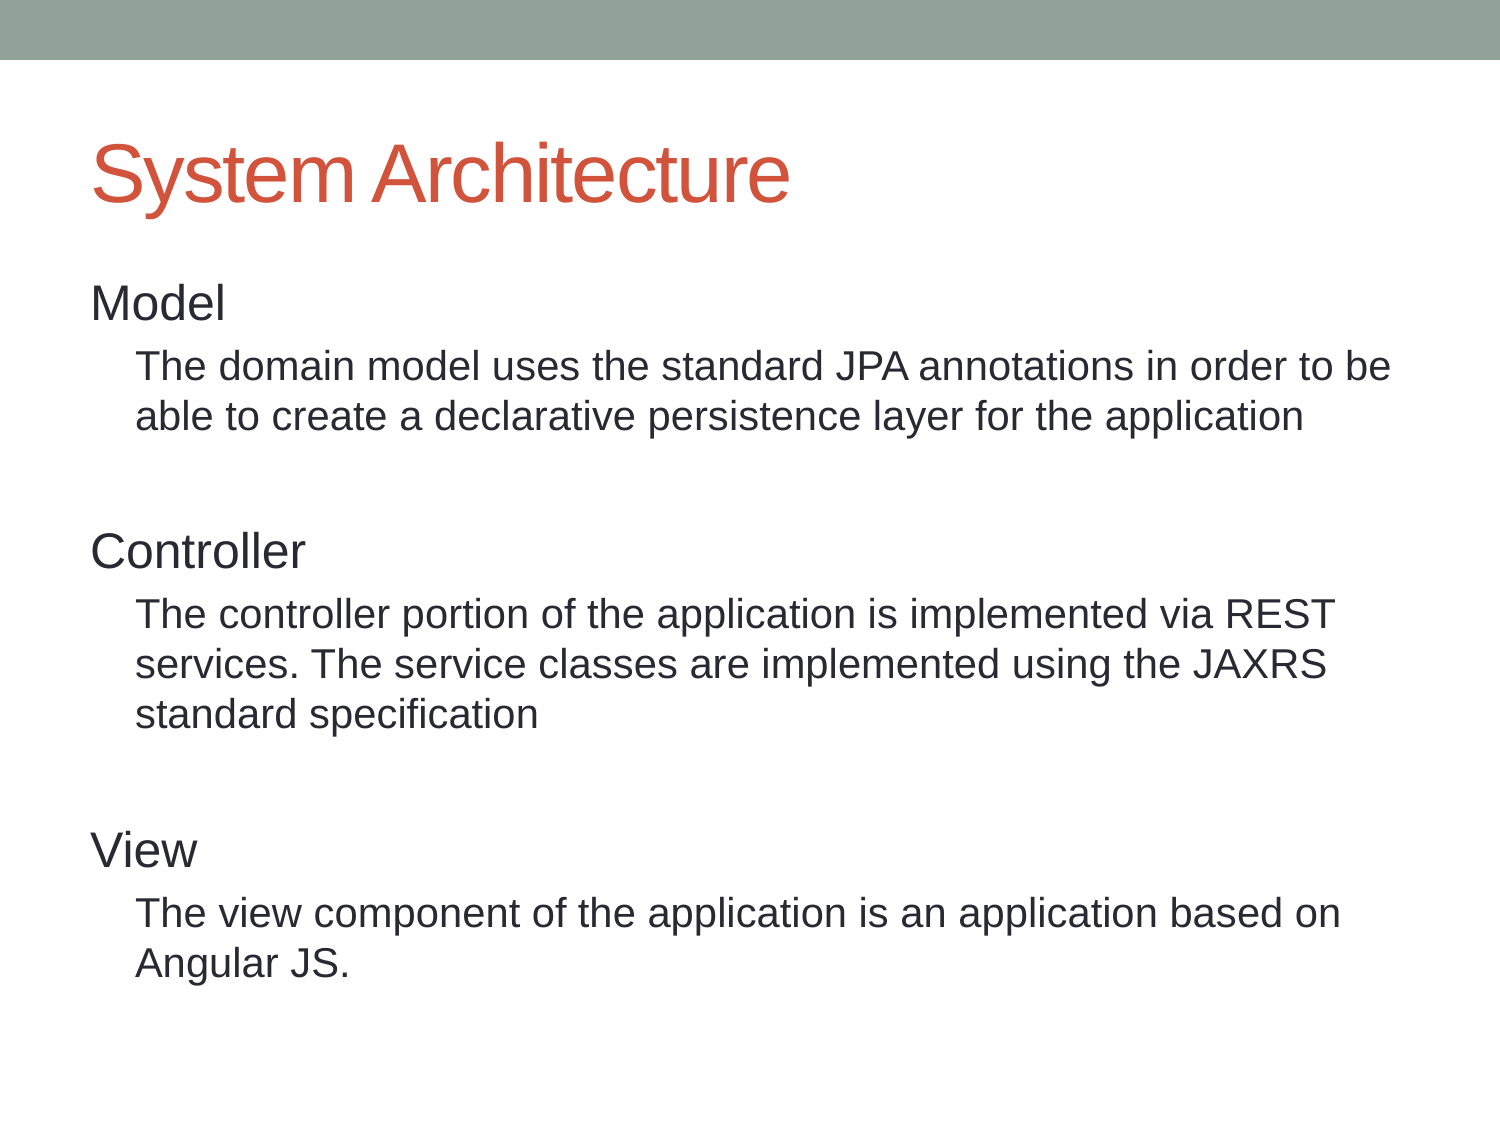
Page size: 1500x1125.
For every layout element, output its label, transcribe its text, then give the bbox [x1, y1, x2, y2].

title System Architecture [75, 87, 1425, 250]
list Model The domain model uses the standard JPA annotations in order to be able to create a declarative persistence layer for the application Controller The controller portion of the application is implemented via REST services. The service classes are implemented using the JAXRS standard specification View The view component of the application is an application based on Angular JS. [75, 262, 1425, 1063]
